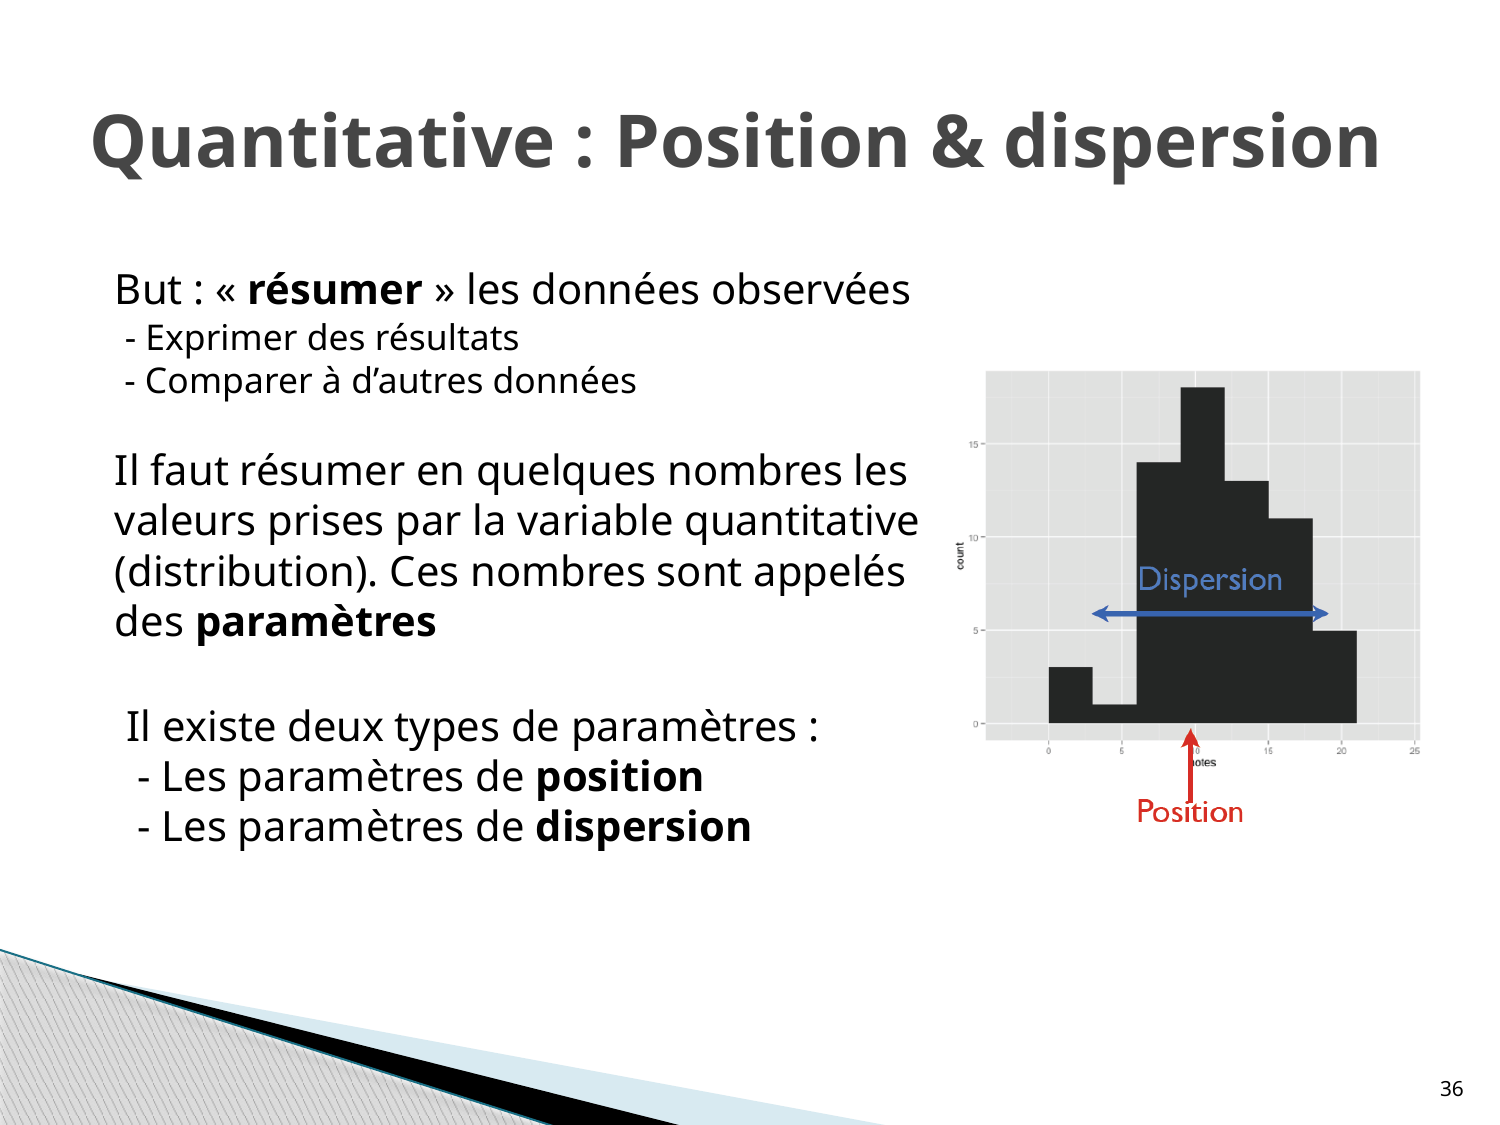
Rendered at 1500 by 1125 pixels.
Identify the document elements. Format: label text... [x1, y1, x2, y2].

text_box Il faut résumer en quelques nombres les valeurs prises par la variable quantitative (distribution). Ces nombres sont appelés des paramètres [100, 436, 912, 652]
text_box Il existe deux types de paramètres : - Les paramètres de position - Les paramètres de dispersion [112, 692, 919, 858]
picture [918, 349, 1483, 847]
title Quantitative : Position & dispersion [75, 45, 1425, 233]
text_box But : « résumer » les données observées - Exprimer des résultats - Comparer à d’autres données [100, 255, 951, 408]
slide_number 36 [1418, 1051, 1479, 1112]
